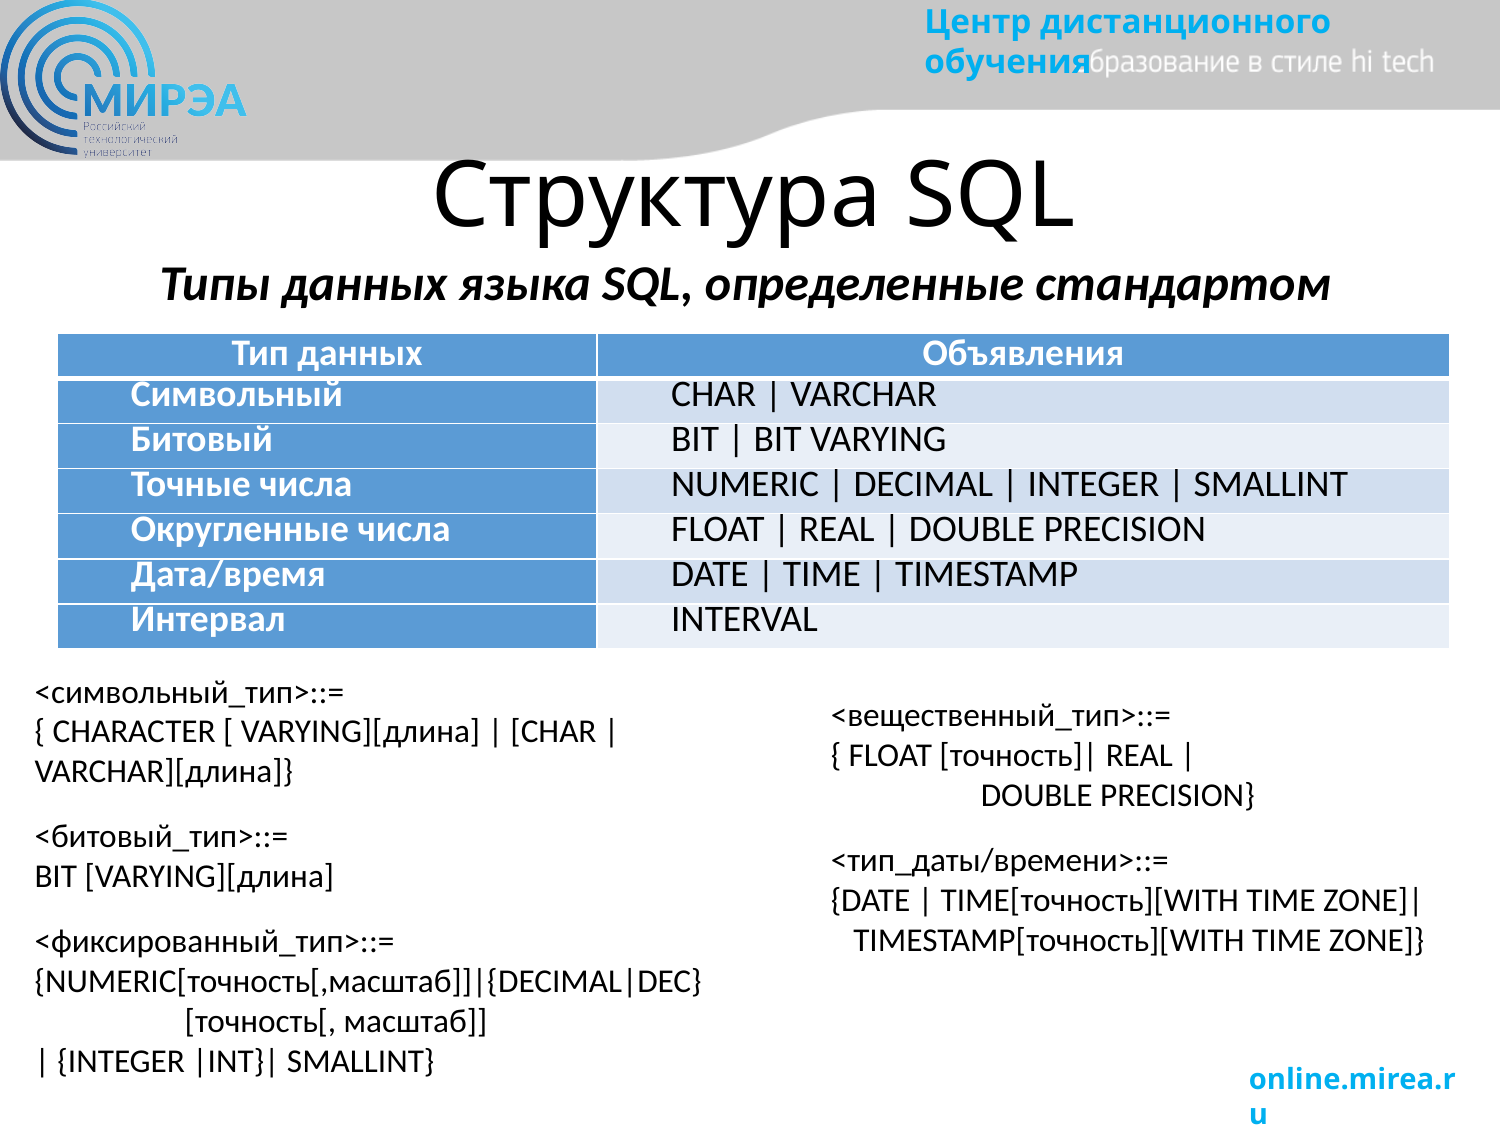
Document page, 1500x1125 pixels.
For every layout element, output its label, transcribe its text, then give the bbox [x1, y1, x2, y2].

title Структура SQL [156, 145, 1351, 243]
picture [0, 0, 247, 159]
table_cell Дата/время [58, 560, 596, 603]
table_cell Битовый [58, 424, 596, 468]
text_box <вещественный_тип>::= { FLOAT [точность]| REAL | DOUBLE PRECISION} <тип_даты/времени>::= {DATE | TIME[точность][WITH TIME ZONE]| TIMESTAMP[точность][WITH TIME ZONE]} [816, 686, 1450, 966]
table_header Объявления [598, 334, 1449, 376]
table_cell DATE | TIME | TIMESTAMP [598, 560, 1449, 603]
text_box <символьный_тип>::= { CHARACTER [ VARYING][длина] | [CHAR | VARCHAR][длина]} <битовый_тип>::= BIT [VARYING][длина] <фиксированный_тип>::= {NUMERIC[точность[,масштаб]]|{DECIMAL|DEC} [точность[, масштаб]] | {INTEGER |INT}| SMALLINT} [19, 662, 720, 1087]
table_cell NUMERIC | DECIMAL | INTEGER | SMALLINT [598, 469, 1449, 513]
table_cell CHAR | VARCHAR [598, 381, 1449, 423]
text_box Типы данных языка SQL, определенные стандартом [41, 243, 1450, 318]
table_cell Интервал [58, 605, 596, 648]
table_cell FLOAT | REAL | DOUBLE PRECISION [598, 514, 1449, 558]
table_cell BIT | BIT VARYING [598, 424, 1449, 468]
table_cell INTERVAL [598, 605, 1449, 648]
table_cell Округленные числа [58, 514, 596, 558]
table_cell Символьный [58, 381, 596, 423]
table_header Тип данных [58, 334, 596, 376]
table_cell Точные числа [58, 469, 596, 513]
